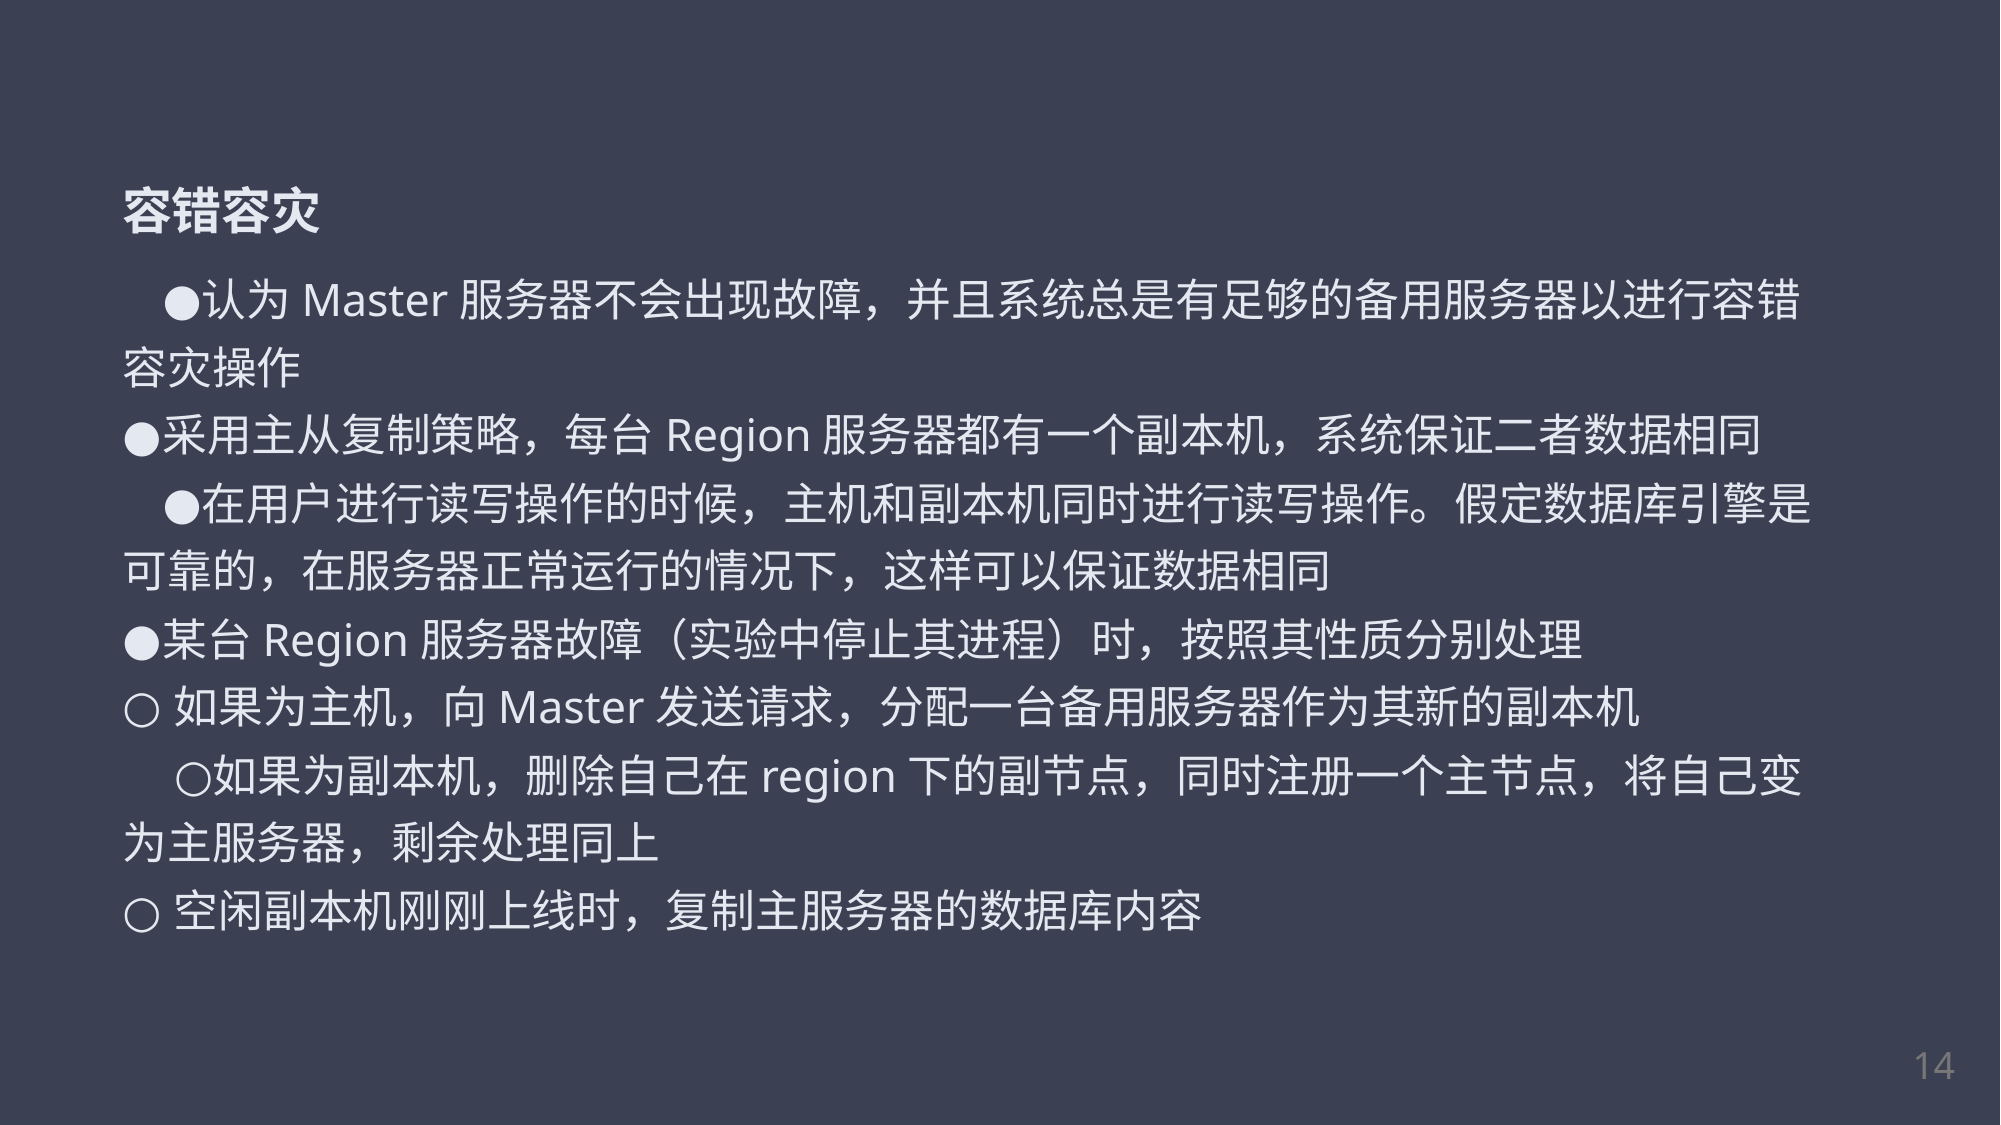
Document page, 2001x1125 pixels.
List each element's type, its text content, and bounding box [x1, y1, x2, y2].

title 容错容灾 [120, 177, 325, 255]
slide_number 10 [1906, 1037, 1962, 1125]
text_box 认为Master服务器不会出现故障，并且系统总是有足够的备用服务器以进行容错容灾操作 采用主从复制策略，每台Region服务器都有一个副本机，系统保证二者数据相同 在用户进行读写操作的时候，主机和副本机同时进行读写操作。假定数据库引擎是可靠的，在服务器正常运行的情况下，这样可以保证数据相同 某台Region服务器故障（实验中停止其进程）时，按照其性质分别处理 如果为主机，向Master发送请求，分配一台备用服务器作为其新的副本机 如果为副本机，删除自己在region下的副节点，同时注册一个主节点，将自己变为主服务器，剩余处理同上 空闲副本机刚刚上线时，复制主服务器的数据库内容 [120, 255, 1847, 937]
